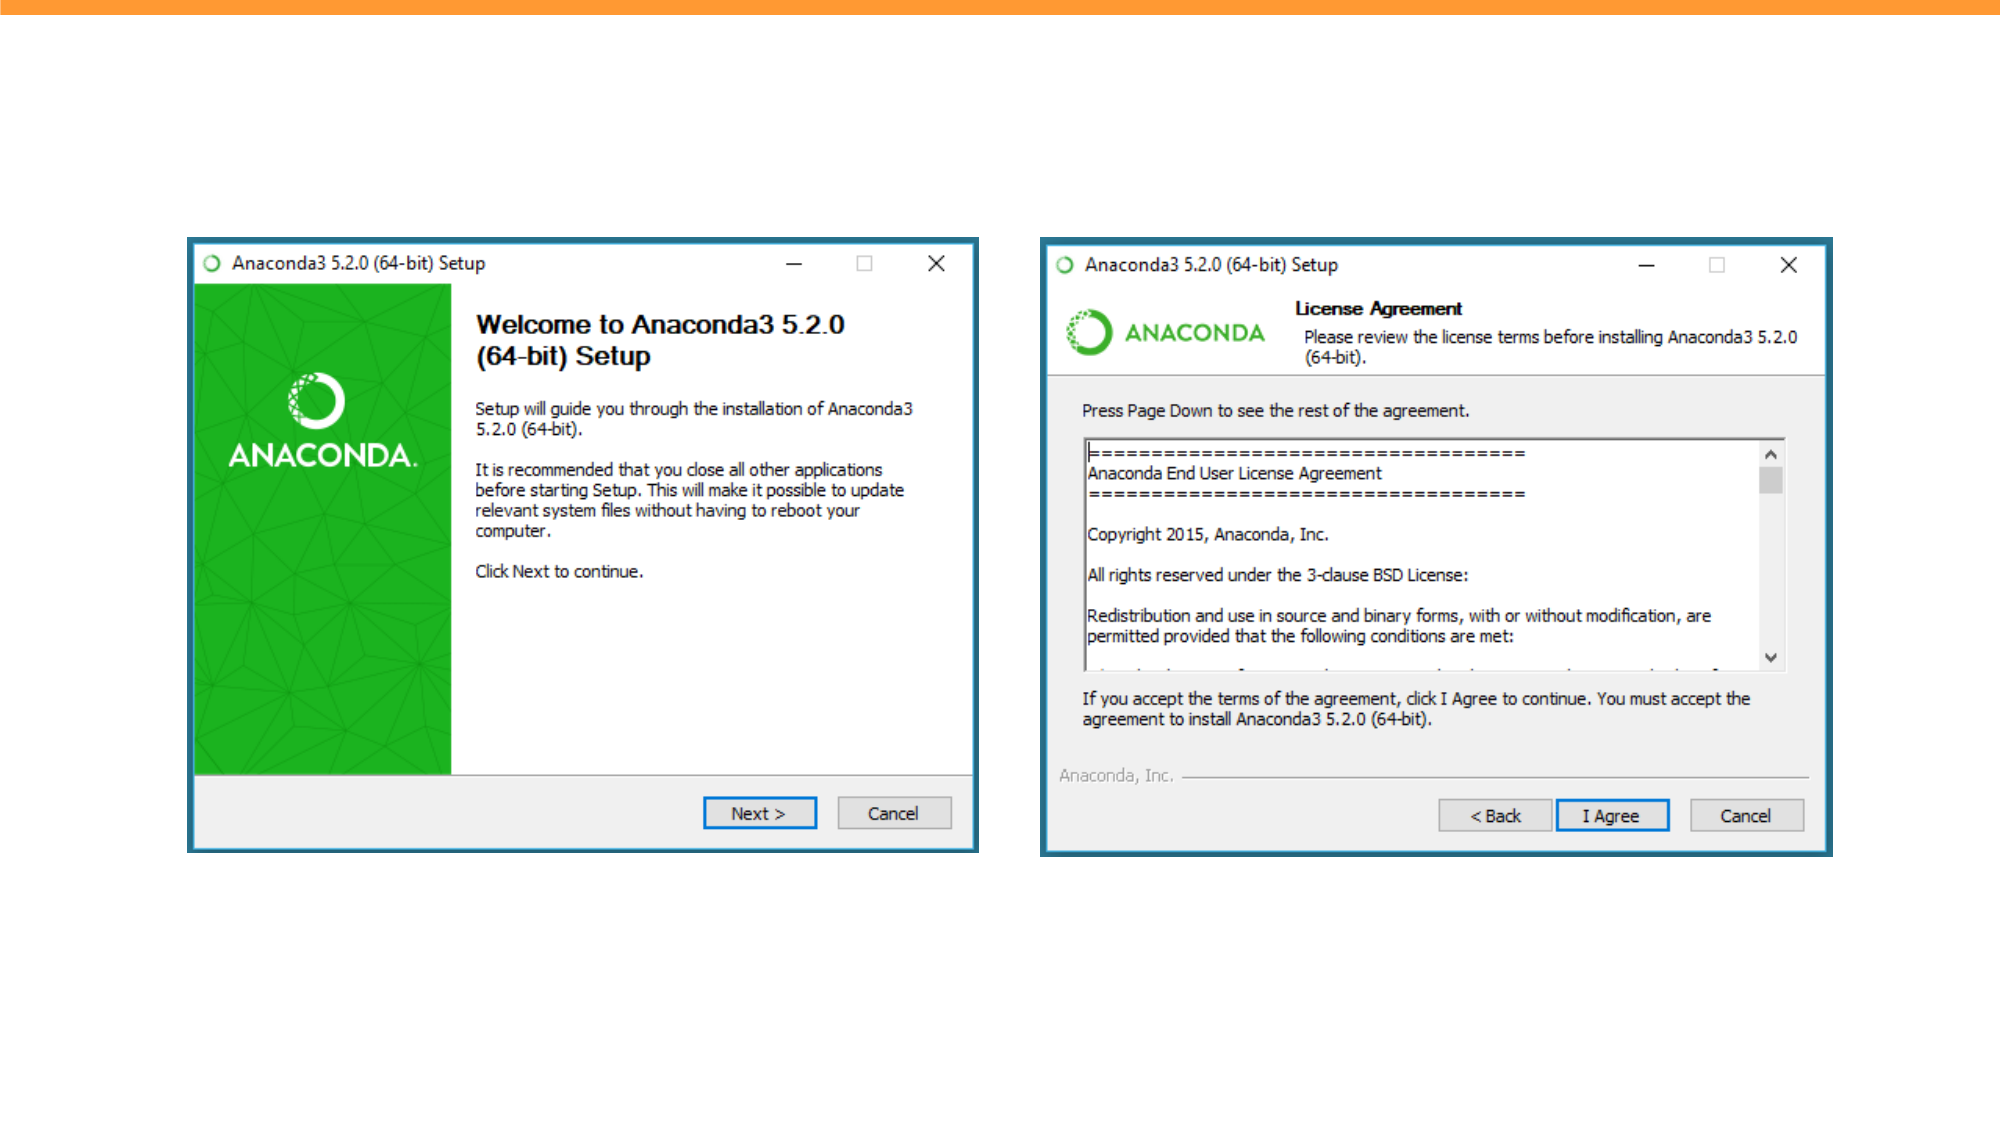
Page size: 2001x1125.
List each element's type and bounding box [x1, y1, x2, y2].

picture [1040, 237, 1833, 857]
picture [187, 237, 979, 854]
